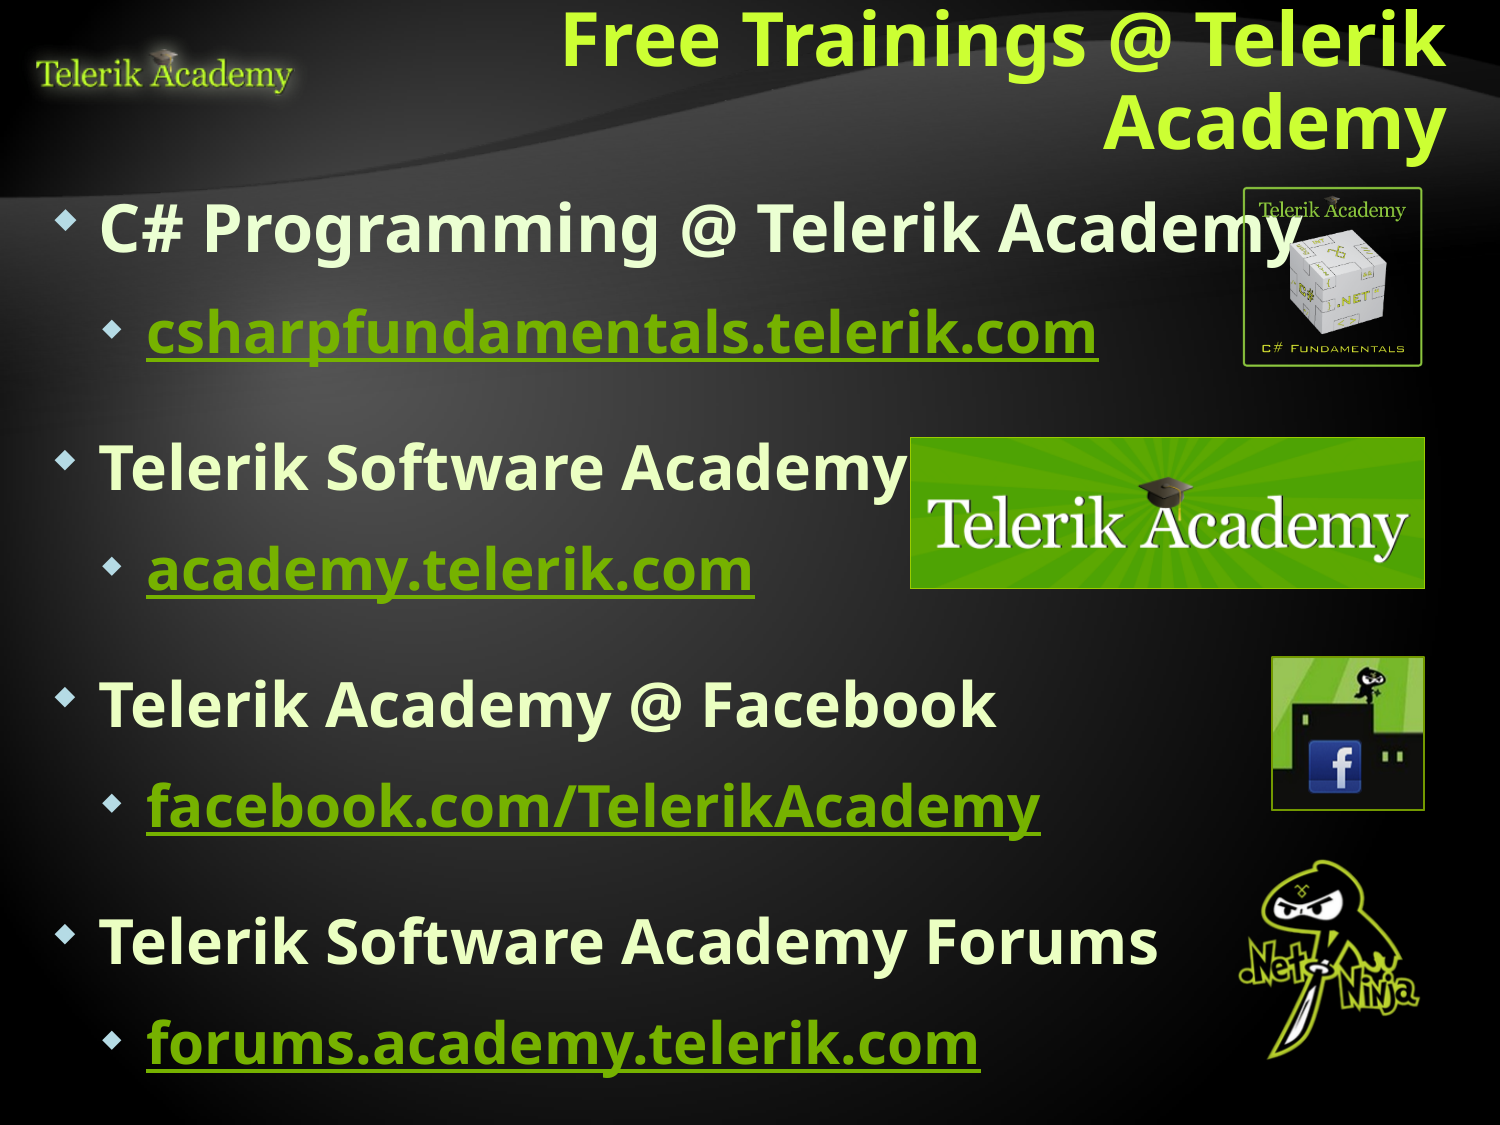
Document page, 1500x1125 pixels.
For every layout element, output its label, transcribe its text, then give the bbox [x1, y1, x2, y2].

picture [0, 0, 1500, 1125]
list C# Programming @ Telerik Academy csharpfundamentals.telerik.com Telerik Software Academy academy.telerik.com Telerik Academy @ Facebook facebook.com/TelerikAcademy Telerik Software Academy Forums forums.academy.telerik.com [37, 174, 1463, 1100]
title Free Trainings @ Telerik Academy [300, 12, 1463, 150]
